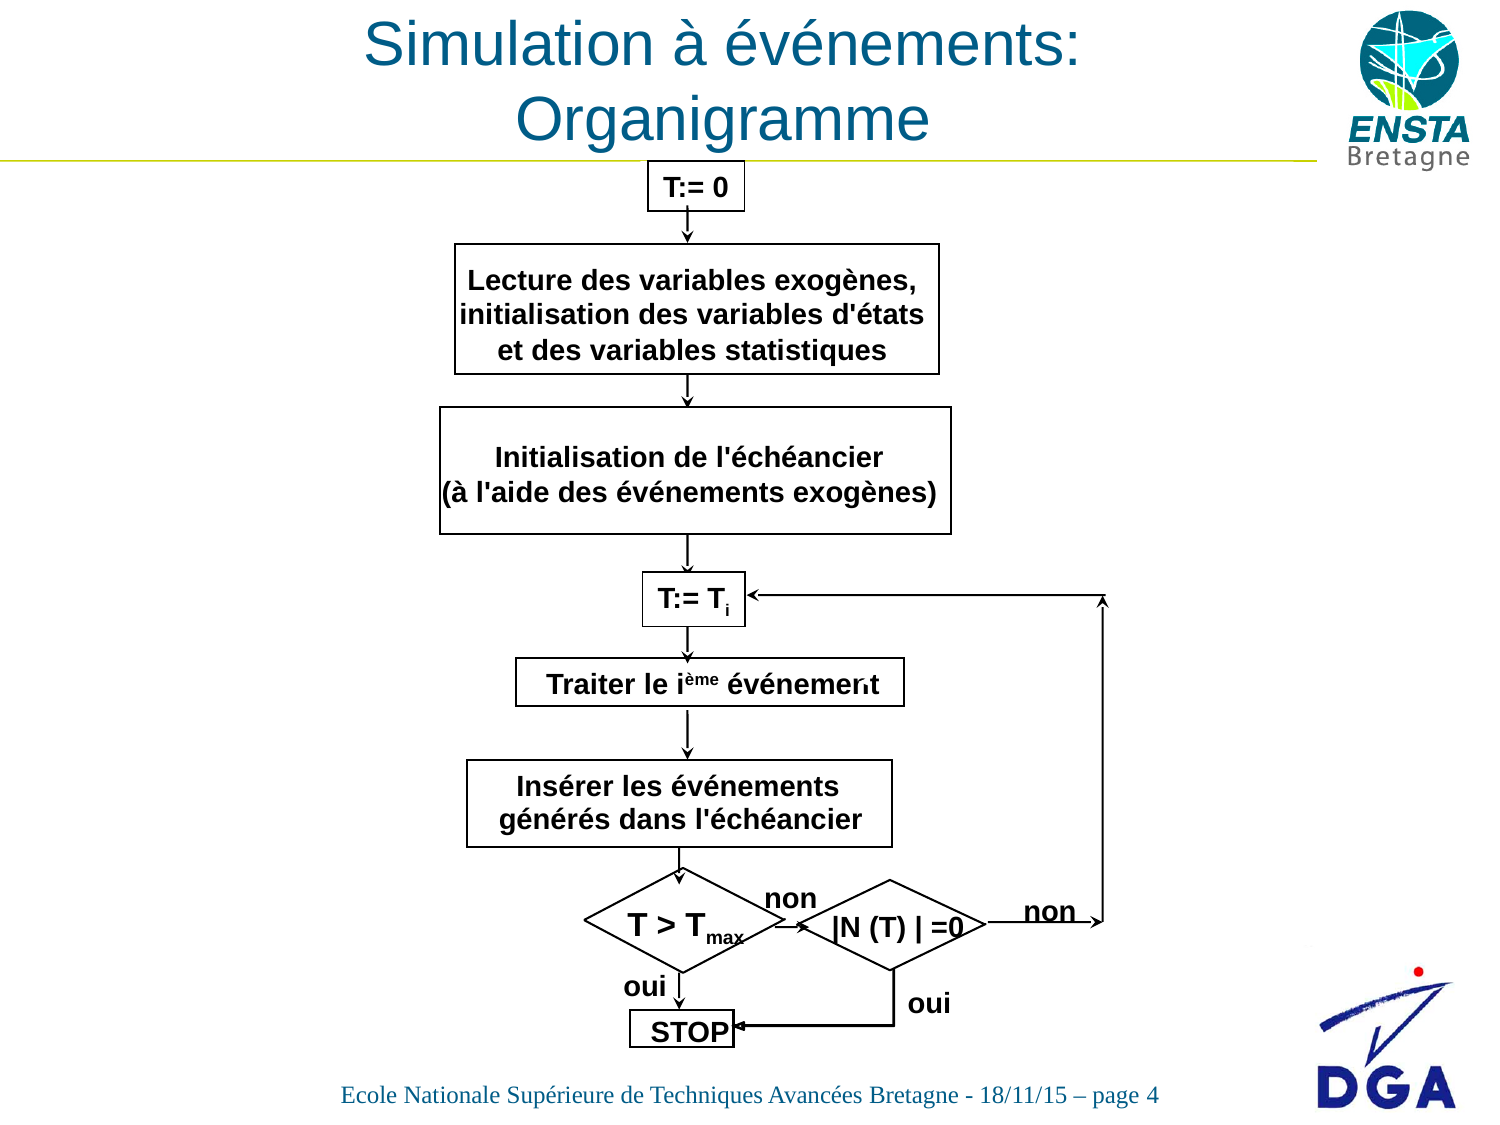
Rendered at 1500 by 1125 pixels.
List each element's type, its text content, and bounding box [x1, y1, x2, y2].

picture [649, 1087, 656, 1101]
title Simulation à événements: Organigramme [212, 0, 1235, 98]
picture [1147, 1089, 1153, 1097]
picture [1293, 945, 1478, 1116]
picture [415, 1087, 420, 1097]
picture [1317, 0, 1500, 183]
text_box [427, 160, 1106, 1057]
